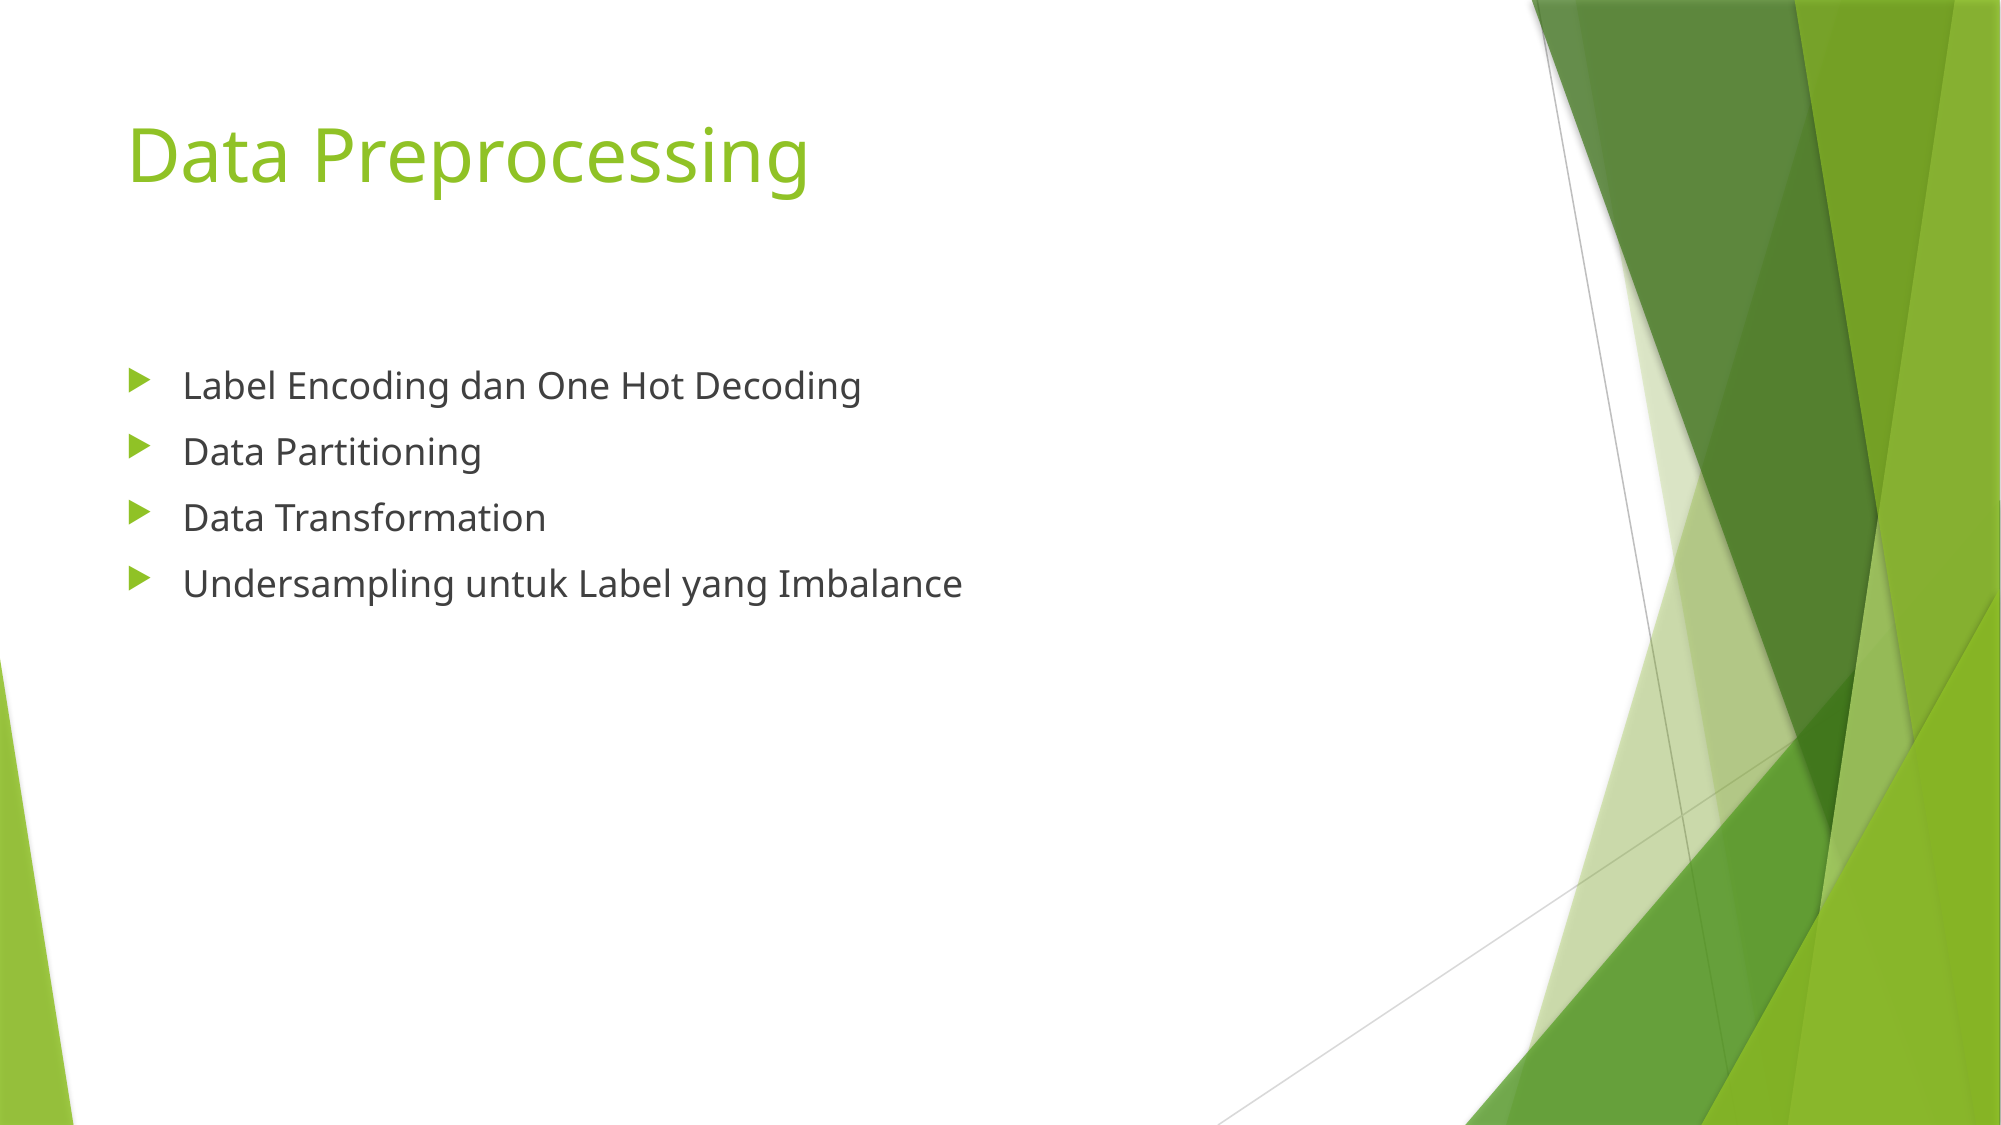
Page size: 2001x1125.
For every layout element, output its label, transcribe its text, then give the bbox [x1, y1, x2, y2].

title Data Preprocessing [111, 99, 1522, 317]
list Label Encoding dan One Hot Decoding Data Partitioning Data Transformation Undersampling untuk Label yang Imbalance [111, 354, 1522, 992]
